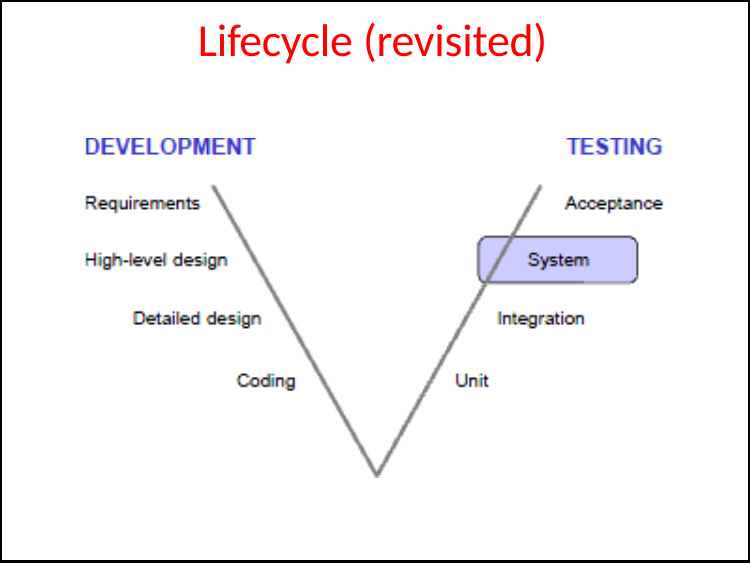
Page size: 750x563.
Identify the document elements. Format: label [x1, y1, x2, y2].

text_box [0, 0, 750, 563]
